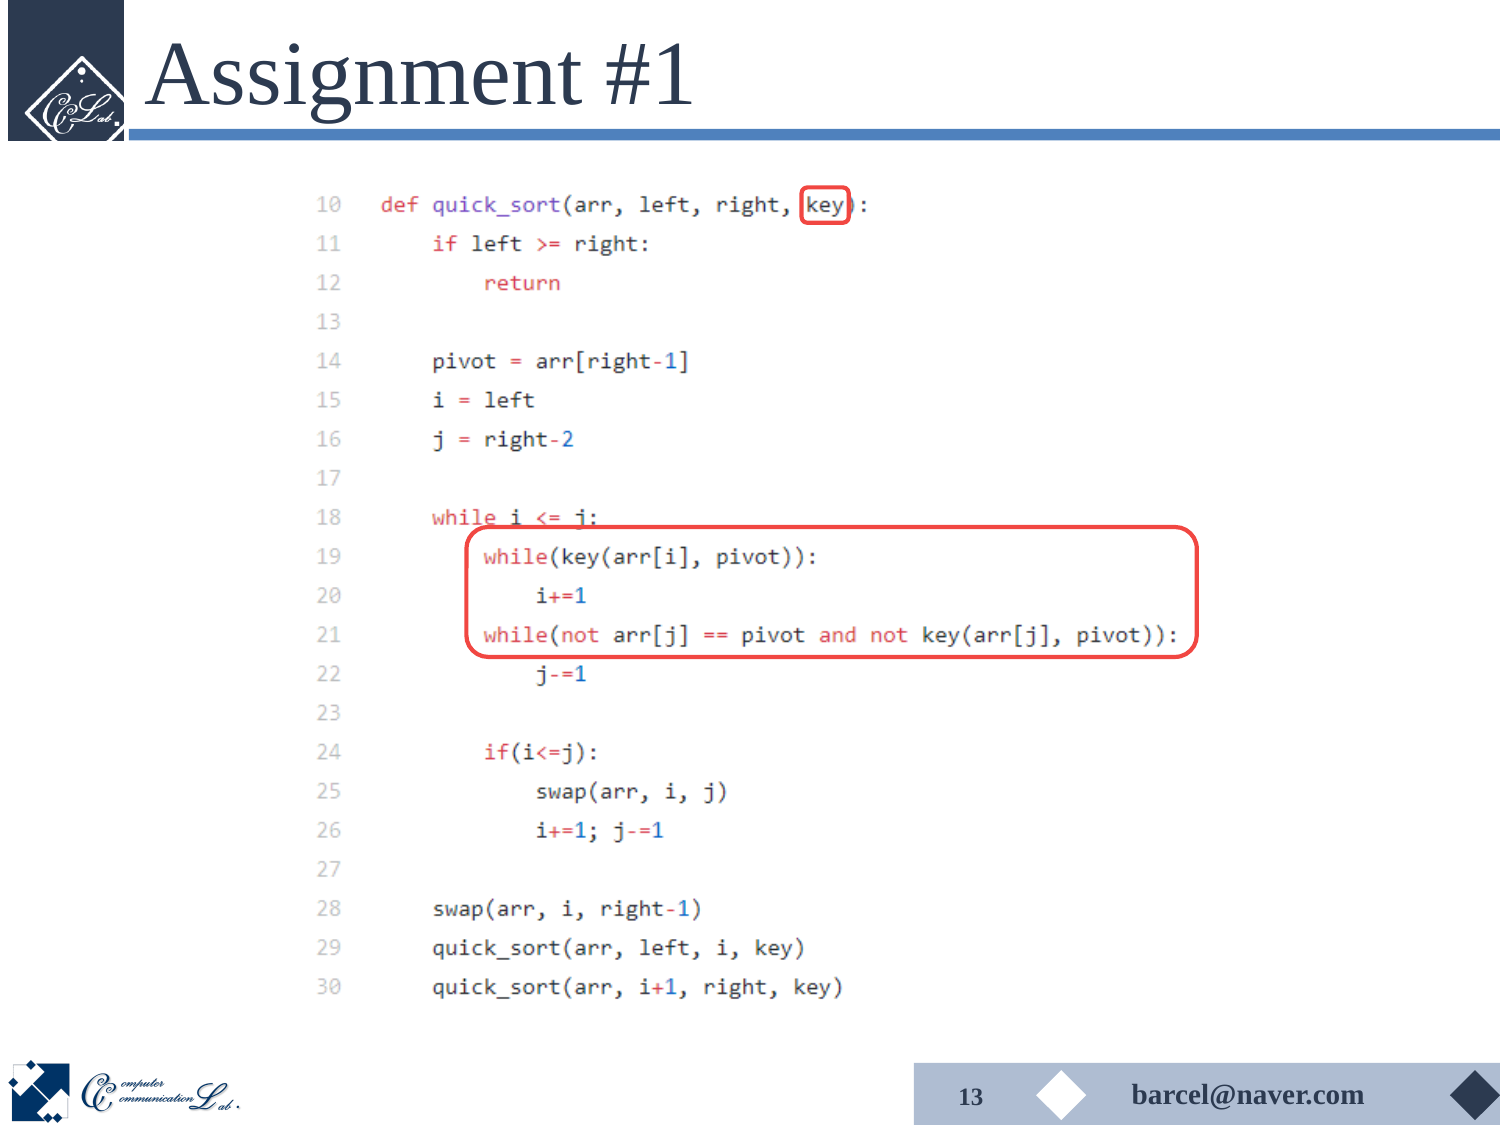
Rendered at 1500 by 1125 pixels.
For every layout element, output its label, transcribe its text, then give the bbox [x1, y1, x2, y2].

picture [7, 1058, 243, 1125]
picture [302, 184, 1198, 1010]
picture [8, 0, 124, 141]
title Assignment #1 [129, 10, 1500, 126]
